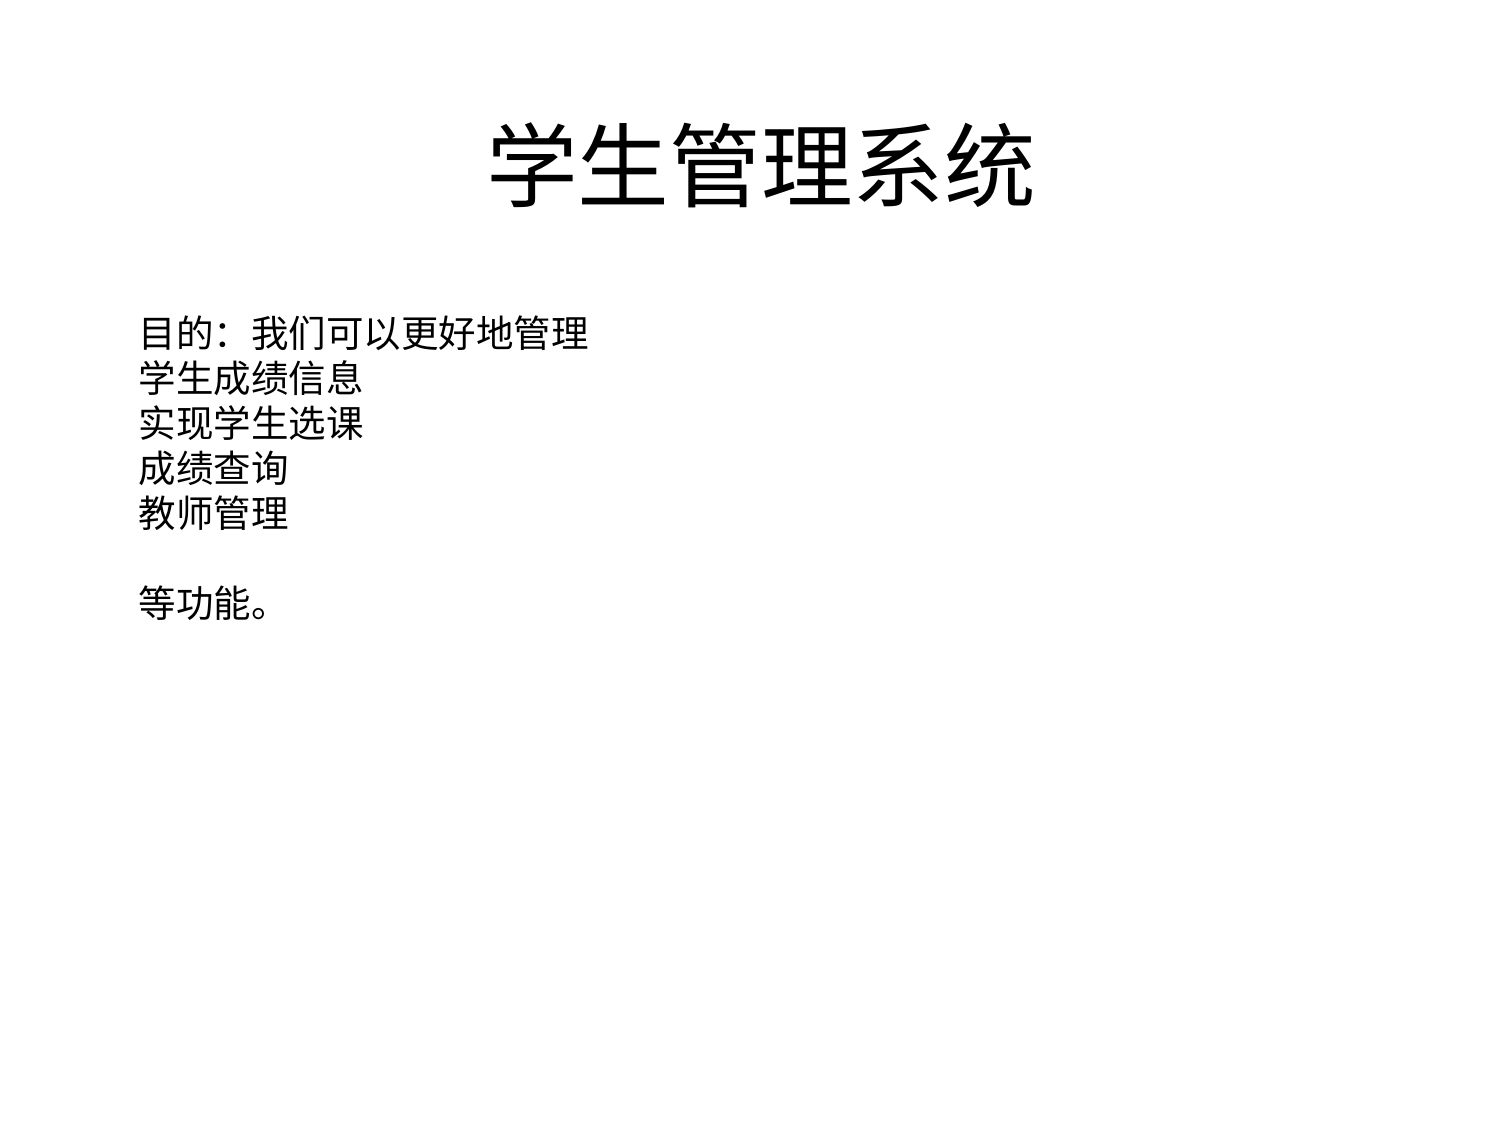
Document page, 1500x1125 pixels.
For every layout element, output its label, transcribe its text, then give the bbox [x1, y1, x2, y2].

title 学生管理系统 [123, 42, 1399, 284]
text_box 目的：我们可以更好地管理 学生成绩信息 实现学生选课 成绩查询 教师管理 等功能。 [123, 302, 1306, 633]
